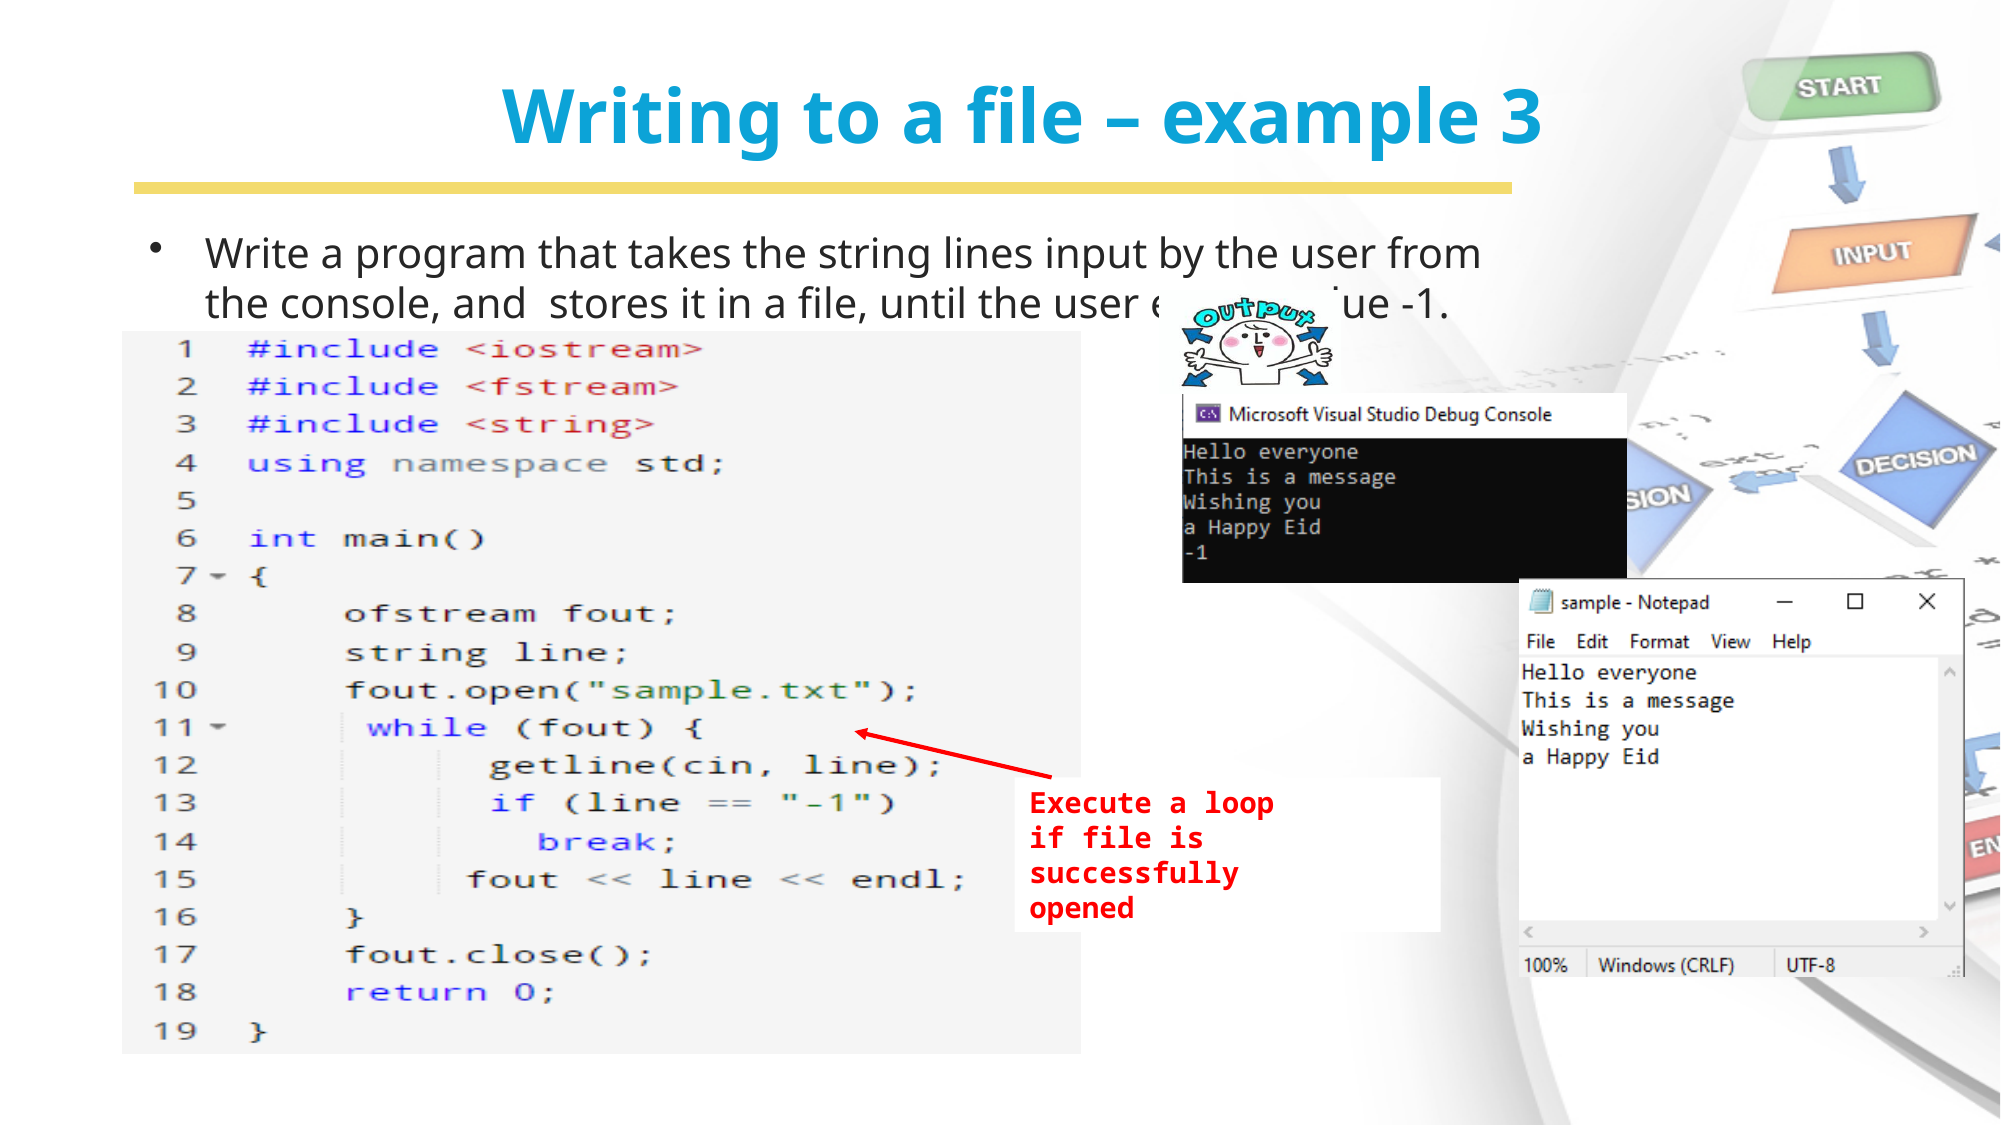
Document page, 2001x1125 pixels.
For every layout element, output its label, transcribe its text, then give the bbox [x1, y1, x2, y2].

list Write a program that takes the string lines input by the user from the console, and stores it in a file, until the user enters value -1. [133, 219, 1500, 1071]
picture [0, 0, 2001, 1125]
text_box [853, 730, 1053, 778]
title Writing to a file – example 3 [133, 42, 1914, 186]
